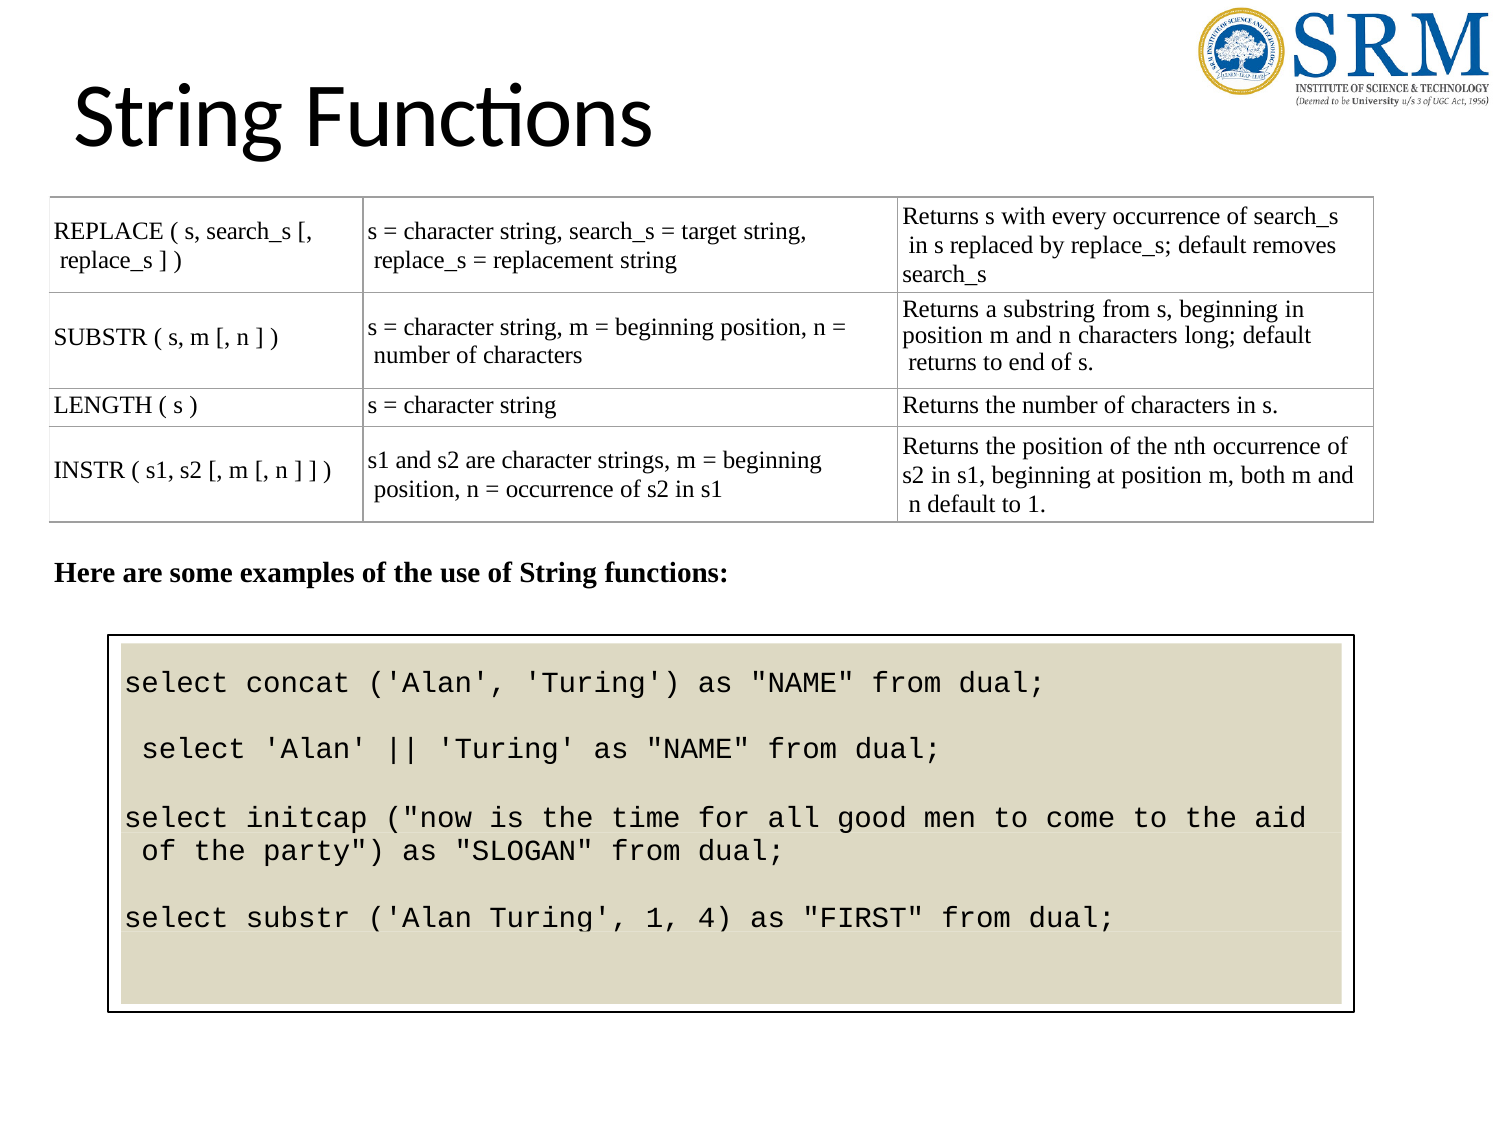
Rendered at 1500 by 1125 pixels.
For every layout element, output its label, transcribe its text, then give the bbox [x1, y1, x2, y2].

table_header Returns s with every occurrence of search_s in s replaced by replace_s; default removes search_s [898, 198, 1373, 292]
text_box Here are some examples of the use of String functions: select concat ('Alan', 'Turing') as "NAME" from dual; select 'Alan' || 'Turing' as "NAME" from dual; select initcap ("now is the time for all good men to come to the aid of the party") as "SLOGAN" from dual; select substr ('Alan Turing', 1, 4) as "FIRST" from dual; [52, 550, 1317, 934]
table_header s = character string, search_s = target string, replace_s = replacement string [364, 198, 897, 292]
table_cell INSTR ( s1, s2 [, m [, n ] ] ) [50, 427, 362, 521]
table_cell Returns the number of characters in s. [898, 389, 1373, 426]
table_cell s = character string [364, 389, 897, 426]
picture [1192, 6, 1495, 112]
table_cell s1 and s2 are character strings, m = beginning position, n = occurrence of s2 in s1 [364, 427, 897, 521]
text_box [107, 633, 1356, 1014]
title String Functions [52, 13, 674, 196]
table_cell SUBSTR ( s, m [, n ] ) [50, 293, 362, 388]
table_cell Returns a substring from s, beginning in position m and n characters long; default returns to end of s. [898, 293, 1373, 388]
table_cell Returns the position of the nth occurrence of s2 in s1, beginning at position m, both m and n default to 1. [898, 427, 1373, 521]
table_cell s = character string, m = beginning position, n = number of characters [364, 293, 897, 388]
table_header REPLACE ( s, search_s [, replace_s ] ) [50, 198, 362, 292]
table_cell LENGTH ( s ) [50, 389, 362, 426]
